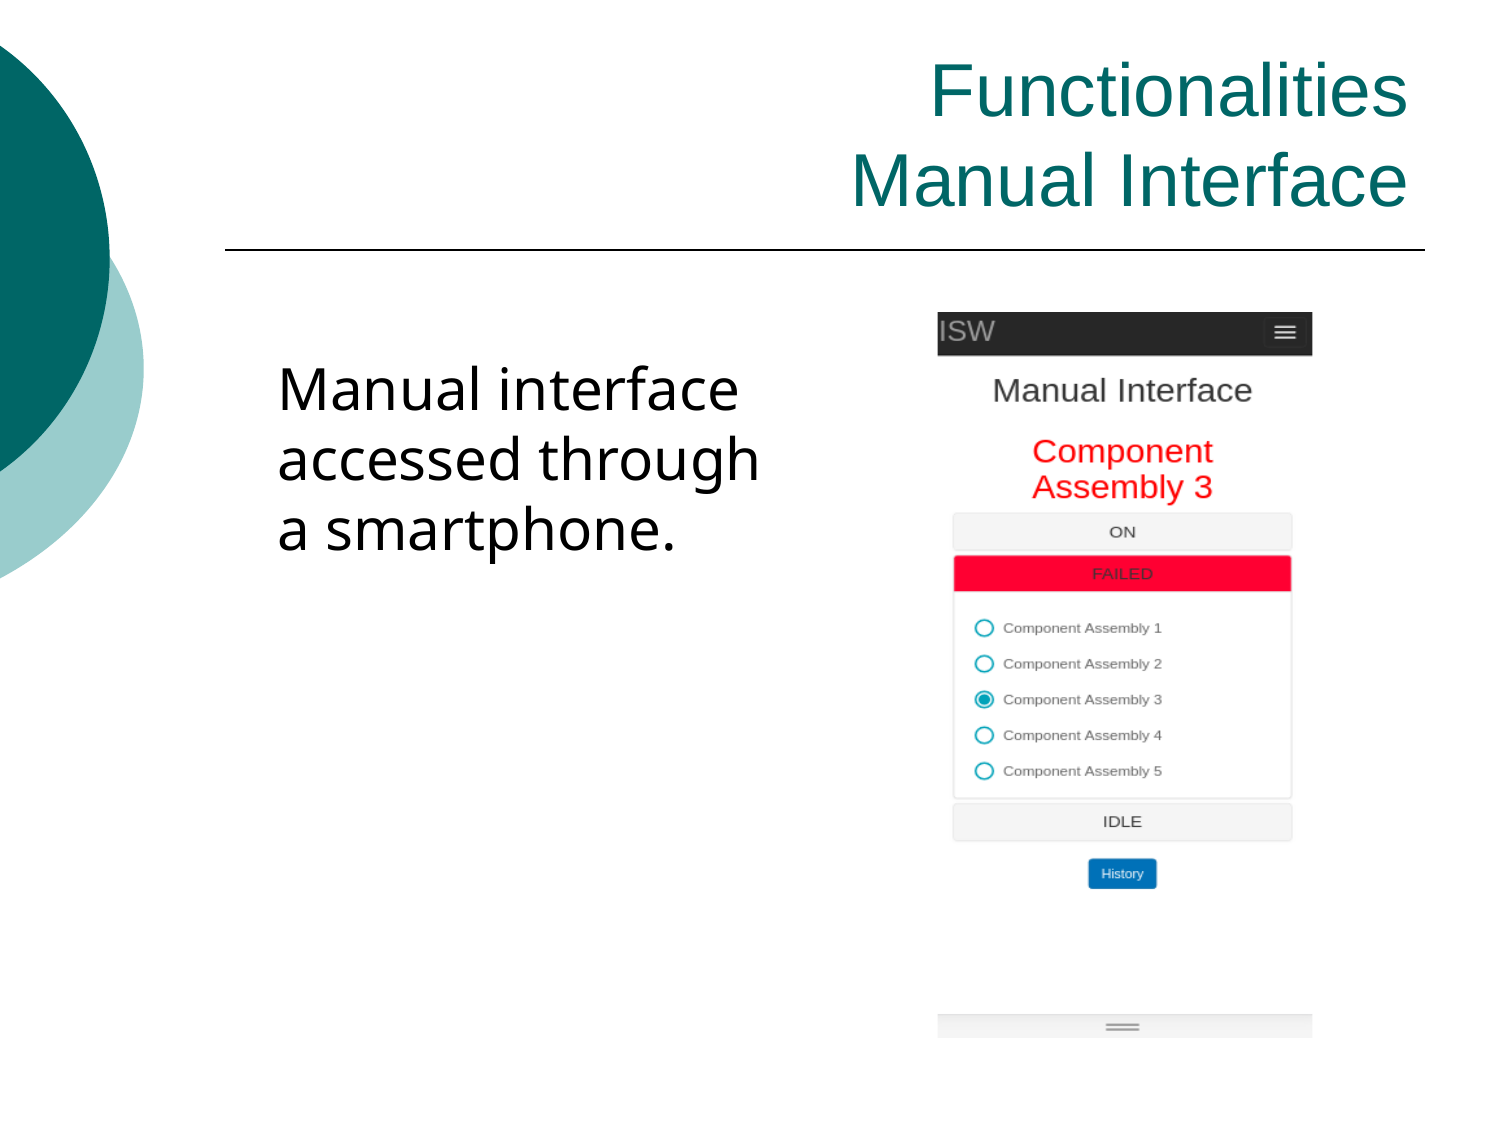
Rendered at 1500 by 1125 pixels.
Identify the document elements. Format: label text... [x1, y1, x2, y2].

list Manual interface accessed through a smartphone. [262, 337, 800, 863]
picture [937, 312, 1313, 1038]
title Functionalities Manual Interface [224, 49, 1425, 237]
